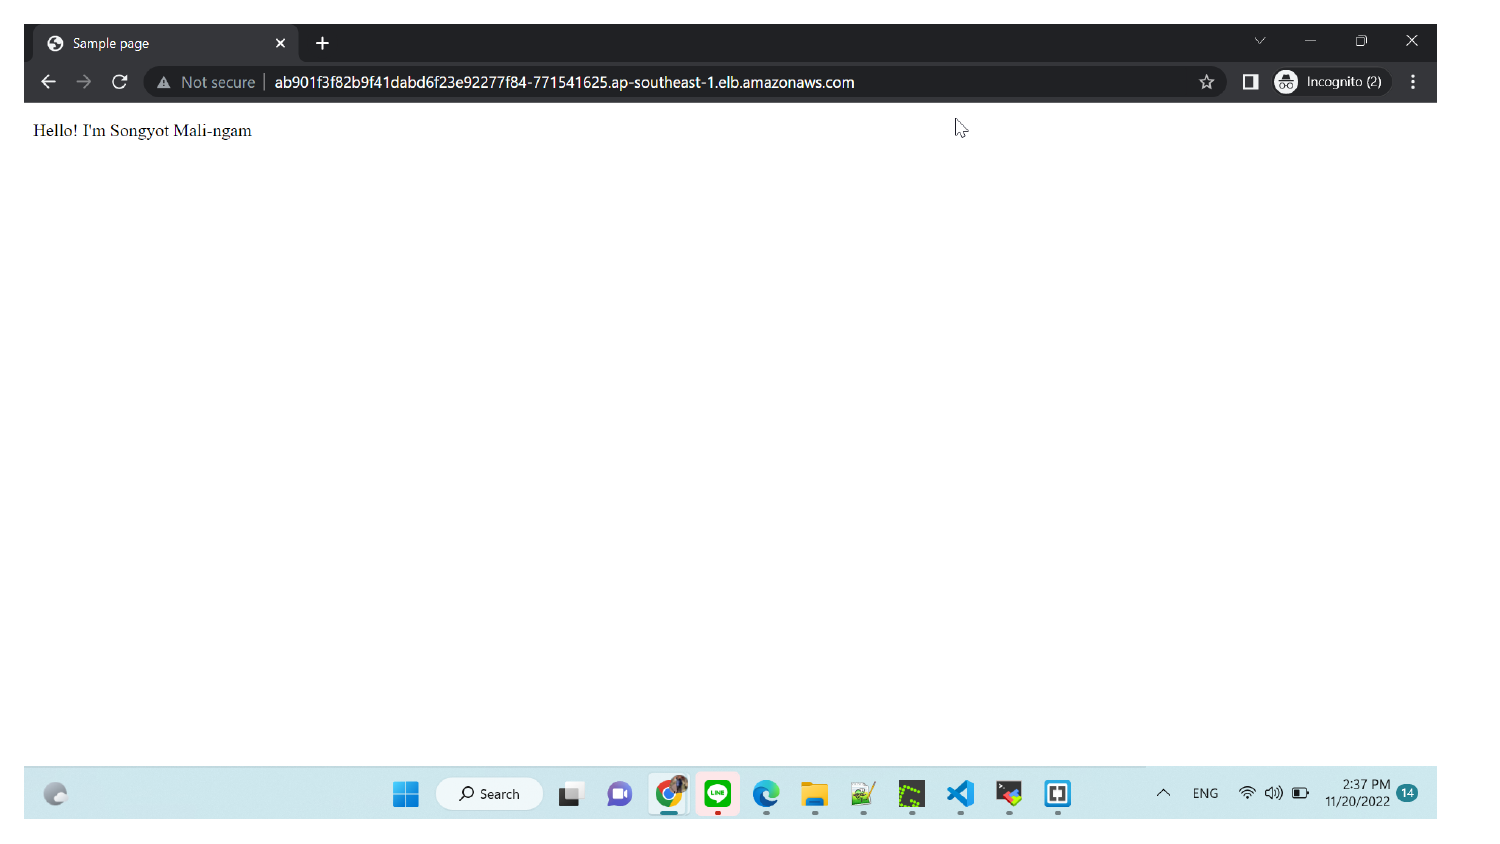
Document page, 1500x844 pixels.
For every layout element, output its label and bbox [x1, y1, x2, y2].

picture [24, 24, 1437, 819]
